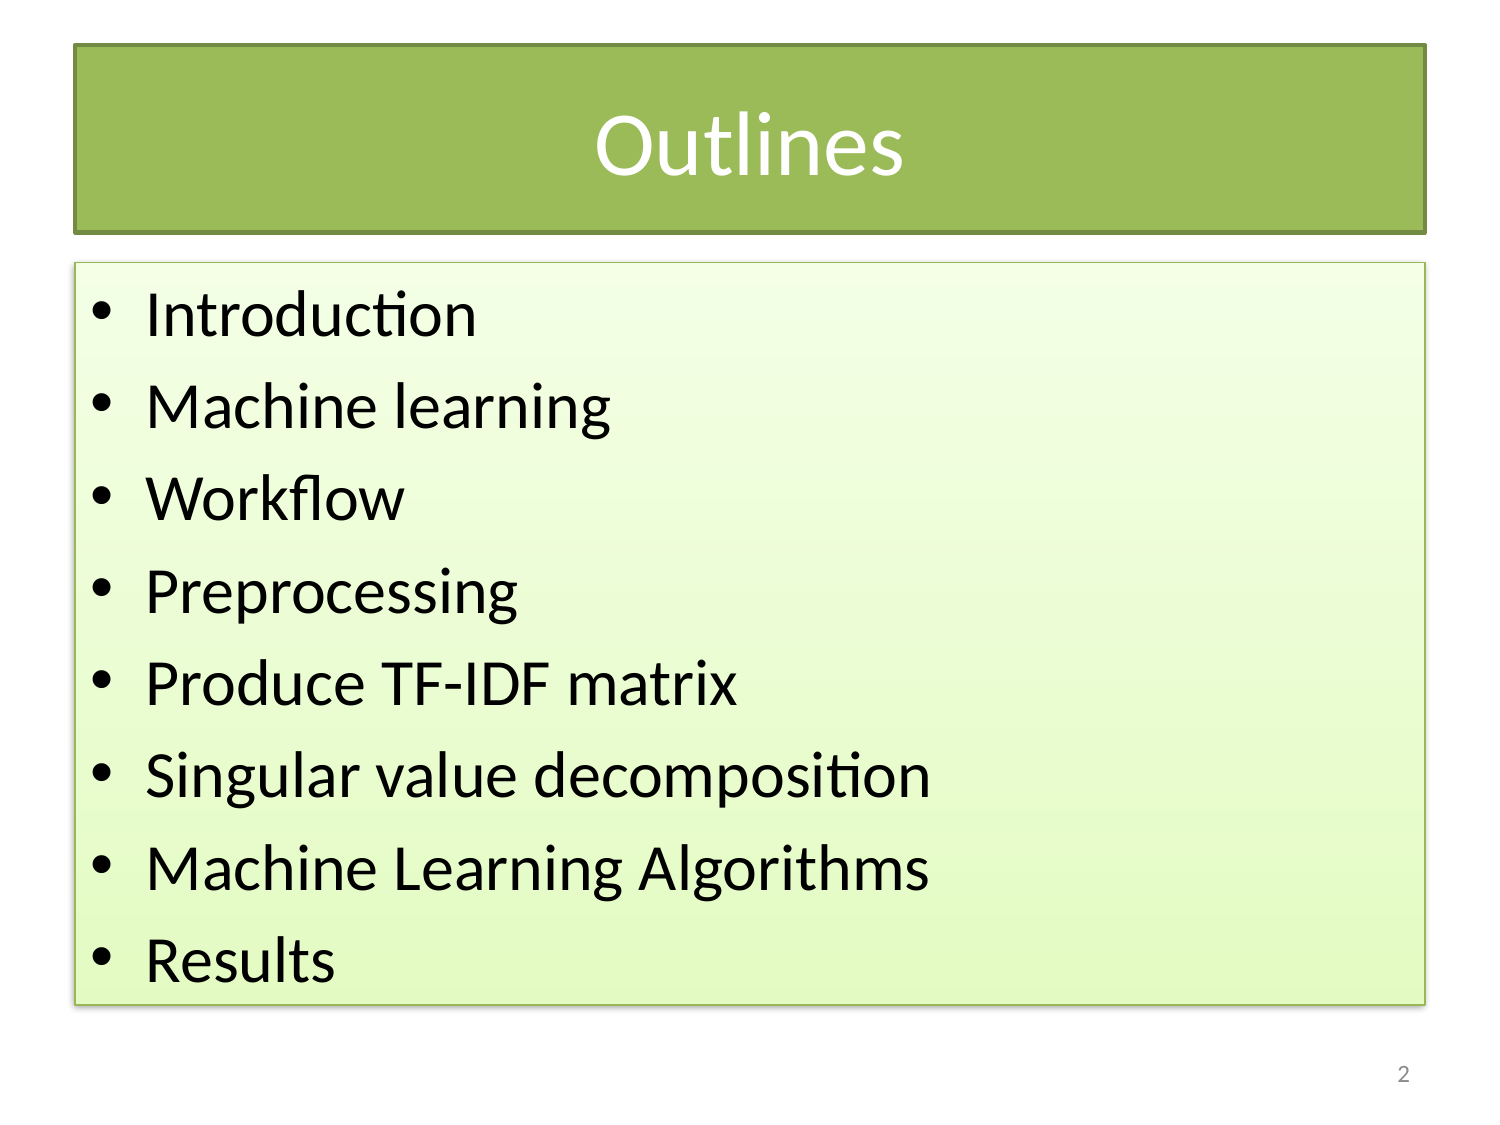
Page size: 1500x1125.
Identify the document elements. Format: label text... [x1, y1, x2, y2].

title Outlines [73, 43, 1427, 235]
slide_number 2 [1074, 1042, 1425, 1103]
list Introduction Machine learning Workflow Preprocessing Produce TF-IDF matrix Singular value decomposition Machine Learning Algorithms Results [74, 262, 1426, 1006]
